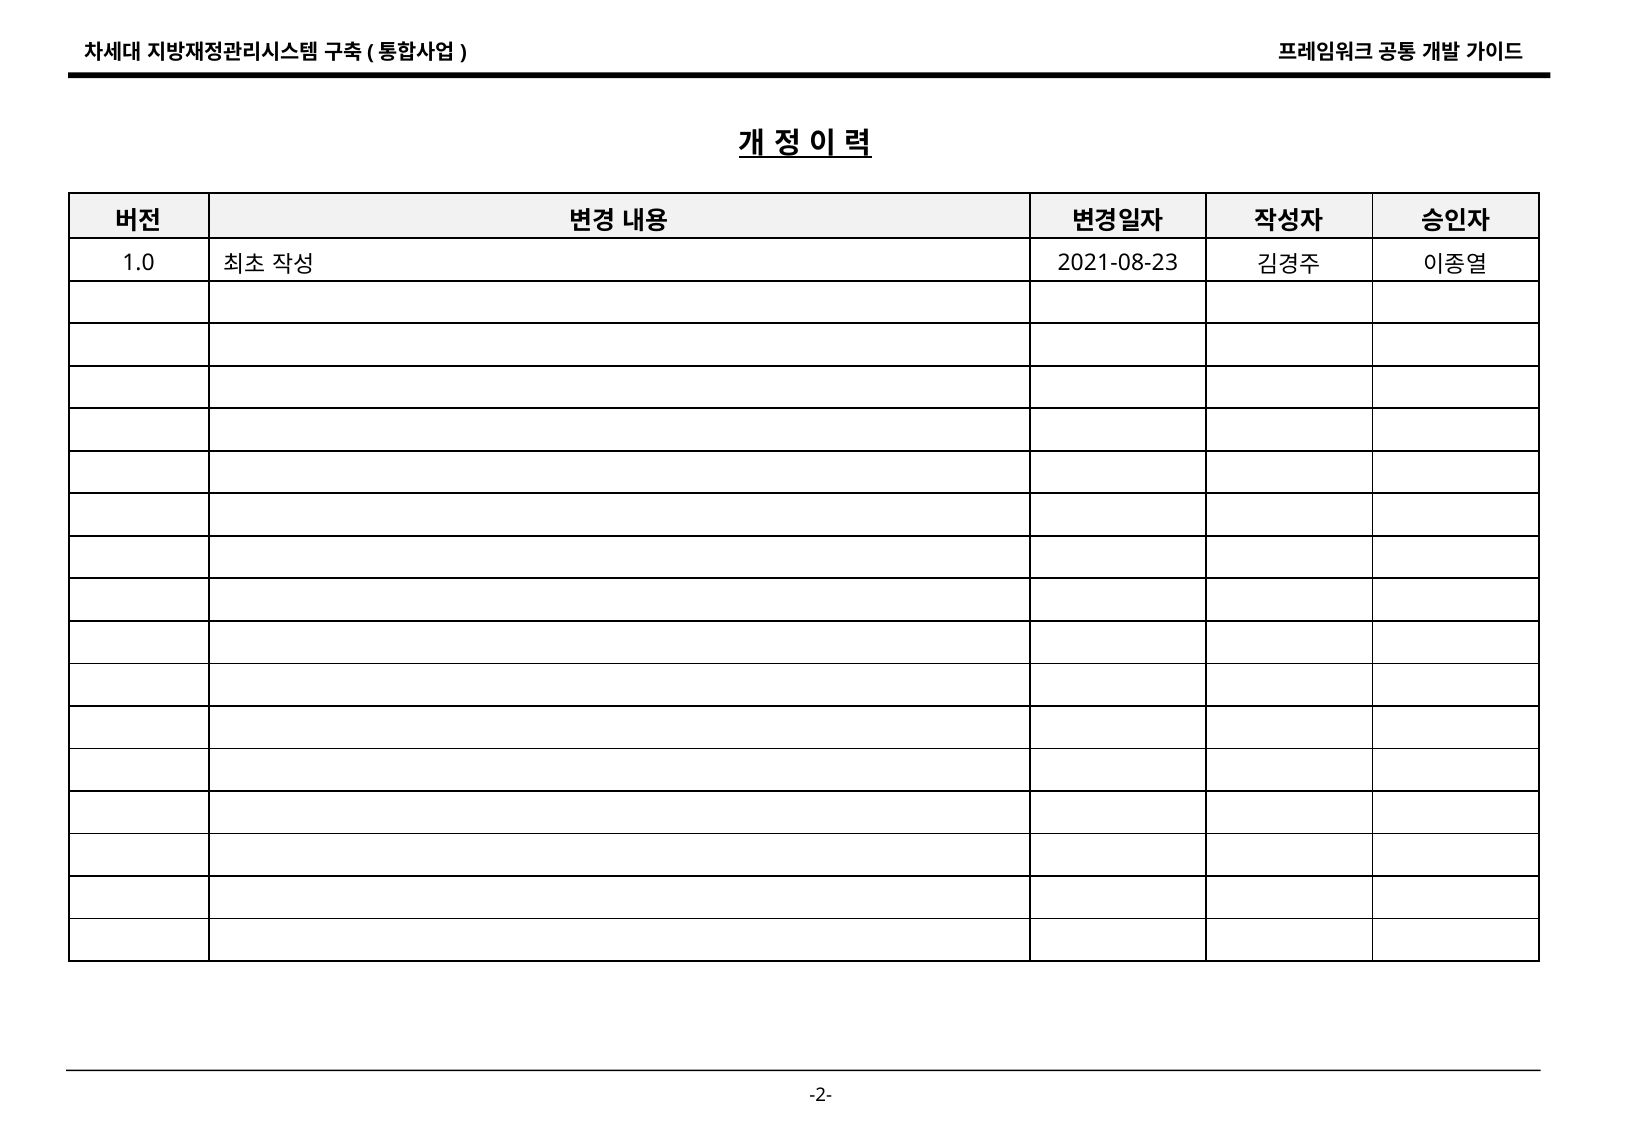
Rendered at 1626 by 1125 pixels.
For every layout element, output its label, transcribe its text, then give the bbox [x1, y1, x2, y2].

table_cell [1373, 622, 1538, 663]
table_cell [70, 792, 208, 833]
table_cell 2021-08-23 [1031, 239, 1205, 280]
table_cell [1207, 919, 1372, 960]
table_cell [1031, 877, 1205, 918]
table_header 변경일자 [1031, 194, 1205, 237]
table_cell [70, 749, 208, 790]
table_cell [210, 622, 1029, 663]
table_cell [70, 664, 208, 705]
table_cell [1373, 749, 1538, 790]
table_cell [70, 494, 208, 535]
table_cell [210, 452, 1029, 492]
table_cell [70, 409, 208, 450]
table_cell [1207, 324, 1372, 365]
table_cell [210, 282, 1029, 322]
table_cell [70, 579, 208, 620]
table_cell [1373, 537, 1538, 577]
table_cell [1207, 792, 1372, 833]
table_cell 이종열 [1373, 239, 1538, 280]
table_cell [70, 282, 208, 322]
table_cell [1373, 834, 1538, 875]
table_cell [70, 324, 208, 365]
table_cell [210, 367, 1029, 407]
table_cell [1031, 494, 1205, 535]
table_cell [210, 664, 1029, 705]
table_cell [1031, 367, 1205, 407]
table_header 변경 내용 [210, 194, 1029, 237]
table_cell [1373, 367, 1538, 407]
table_cell [1207, 877, 1372, 918]
table_cell [1373, 877, 1538, 918]
table_cell [1031, 452, 1205, 492]
table_cell [210, 537, 1029, 577]
table_cell [1373, 664, 1538, 705]
table_cell 1.0 [70, 239, 208, 280]
table_cell [1207, 282, 1372, 322]
table_header 버전 [70, 194, 208, 237]
table_cell [70, 537, 208, 577]
table_cell [210, 409, 1029, 450]
table_cell [1031, 622, 1205, 663]
table_cell [210, 324, 1029, 365]
table_cell [210, 877, 1029, 918]
table_cell [1373, 494, 1538, 535]
table_cell [1207, 452, 1372, 492]
table_cell [70, 877, 208, 918]
table_header 승인자 [1373, 194, 1538, 237]
table_cell [1373, 282, 1538, 322]
table_cell [70, 919, 208, 960]
table_cell [210, 707, 1029, 748]
table_cell [210, 494, 1029, 535]
table_cell [1207, 707, 1372, 748]
table_cell [1207, 367, 1372, 407]
table_cell [210, 919, 1029, 960]
table_cell 김경주 [1207, 239, 1372, 280]
table_cell [70, 367, 208, 407]
table_cell [1031, 282, 1205, 322]
table_cell [1207, 622, 1372, 663]
table_cell [1373, 792, 1538, 833]
table_cell [1373, 409, 1538, 450]
table_cell [1207, 537, 1372, 577]
table_cell 최초 작성 [210, 239, 1029, 280]
table_cell [1031, 664, 1205, 705]
table_cell [70, 622, 208, 663]
table_header 작성자 [1207, 194, 1372, 237]
text_box 개 정 이 력 [78, 117, 1533, 167]
table_cell [1031, 324, 1205, 365]
table_cell [1373, 707, 1538, 748]
table_cell [1207, 579, 1372, 620]
table_cell [1207, 494, 1372, 535]
table_cell [1373, 452, 1538, 492]
table_cell [1031, 409, 1205, 450]
table_cell [1031, 537, 1205, 577]
table_cell [1373, 579, 1538, 620]
table_cell [210, 792, 1029, 833]
table_cell [210, 749, 1029, 790]
table_cell [1207, 664, 1372, 705]
table_cell [1031, 579, 1205, 620]
table_cell [1373, 919, 1538, 960]
table_cell [70, 452, 208, 492]
table_cell [1031, 834, 1205, 875]
table_cell [1031, 749, 1205, 790]
table_cell [70, 834, 208, 875]
table_cell [1031, 792, 1205, 833]
table_cell [210, 834, 1029, 875]
table_cell [1207, 749, 1372, 790]
table_cell [1373, 324, 1538, 365]
table_cell [1031, 707, 1205, 748]
table_cell [70, 707, 208, 748]
table_cell [1031, 919, 1205, 960]
table_cell [1207, 834, 1372, 875]
table_cell [210, 579, 1029, 620]
table_cell [1207, 409, 1372, 450]
